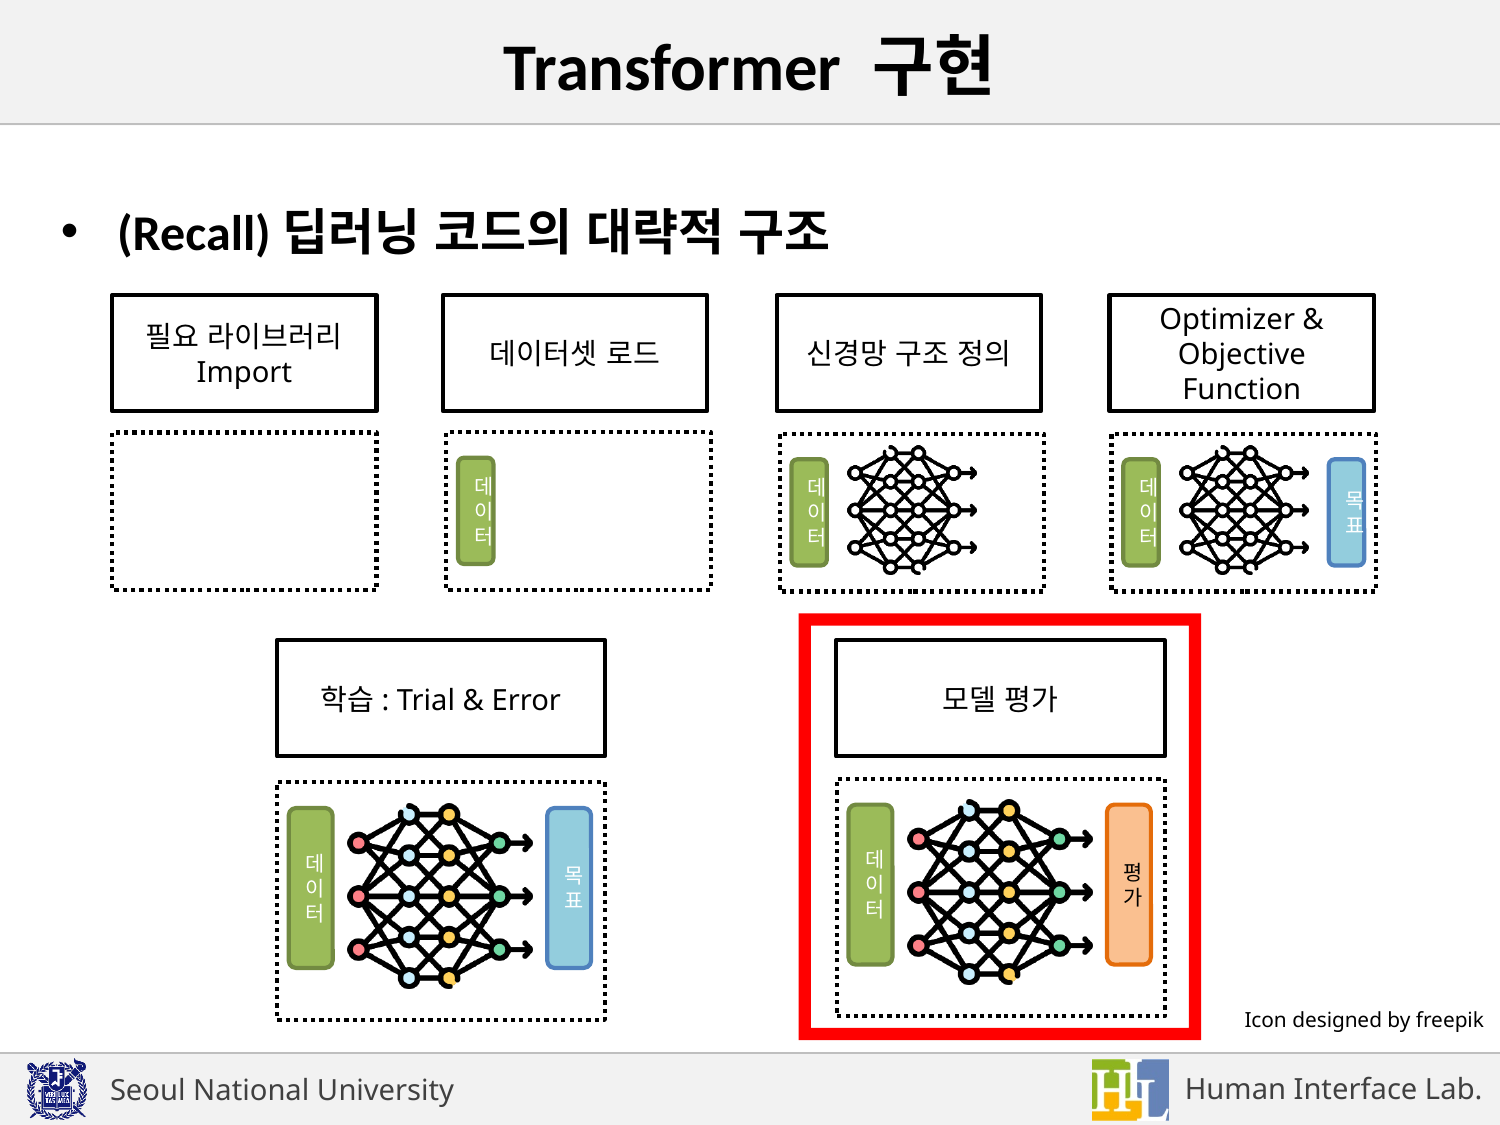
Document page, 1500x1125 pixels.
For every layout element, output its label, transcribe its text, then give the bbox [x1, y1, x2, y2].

picture [1092, 1059, 1169, 1121]
text_box 데이터 [1121, 457, 1161, 568]
list (Recall)딥러닝 코드의 대략적 구조 [45, 184, 1450, 843]
text_box [835, 777, 1167, 1018]
title Transformer 구현 [75, 13, 1425, 114]
text_box 목표 [545, 805, 594, 971]
picture [1178, 445, 1309, 576]
text_box Optimizer & Objective Function [1107, 293, 1376, 413]
text_box 필요 라이브러리 Import [110, 293, 379, 413]
text_box Icon designed by freepik [1229, 999, 1499, 1040]
text_box 목표 [1326, 457, 1367, 568]
text_box [1109, 432, 1378, 594]
text_box 데이터 [789, 457, 829, 568]
text_box 데이터 [286, 805, 335, 971]
text_box 데이터셋 로드 [441, 293, 709, 413]
text_box [797, 611, 1203, 1042]
picture [25, 1058, 88, 1120]
text_box [275, 780, 607, 1022]
picture [846, 445, 977, 576]
text_box 데이터 [455, 455, 496, 567]
picture [347, 803, 533, 989]
picture [907, 799, 1093, 986]
text_box [110, 430, 379, 592]
text_box 모델 평가 [834, 638, 1167, 758]
text_box [444, 430, 713, 592]
text_box 학습: Trial & Error [275, 638, 607, 758]
text_box 평가 [1104, 802, 1154, 967]
text_box [778, 432, 1046, 594]
text_box 신경망 구조 정의 [775, 293, 1043, 413]
text_box 데이터 [846, 802, 895, 967]
